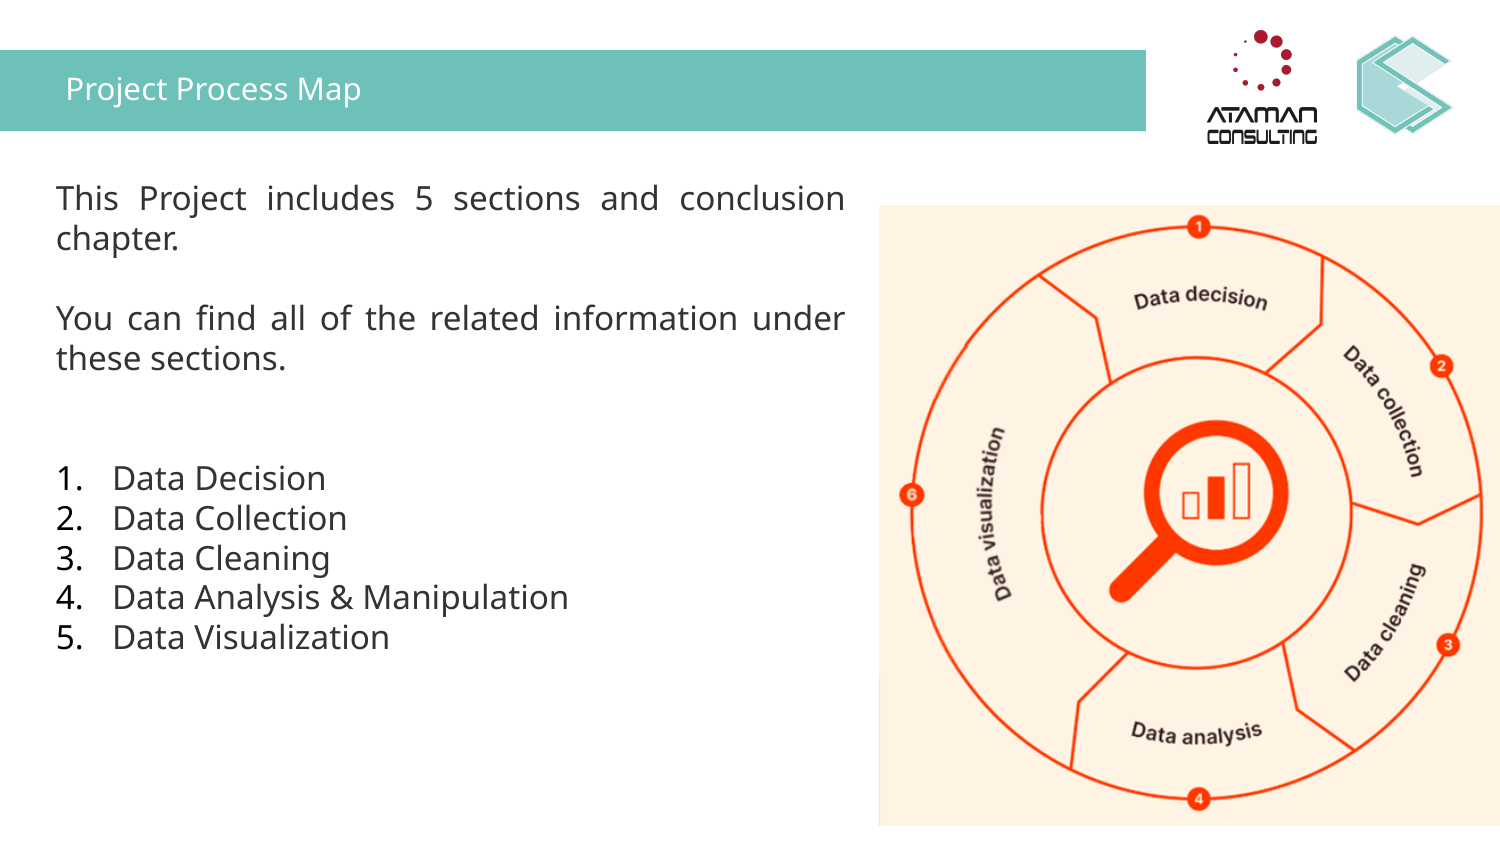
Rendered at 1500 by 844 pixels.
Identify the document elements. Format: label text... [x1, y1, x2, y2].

picture [1351, 31, 1460, 140]
picture [1207, 30, 1317, 144]
list [0, 50, 1146, 132]
text_box This Project includes 5 sections and conclusion chapter. You can find all of the related information under these sections. Data Decision Data Collection Data Cleaning Data Analysis & Manipulation Data Visualization [40, 162, 863, 794]
title Project Process Map [50, 65, 1092, 116]
picture [879, 205, 1500, 826]
